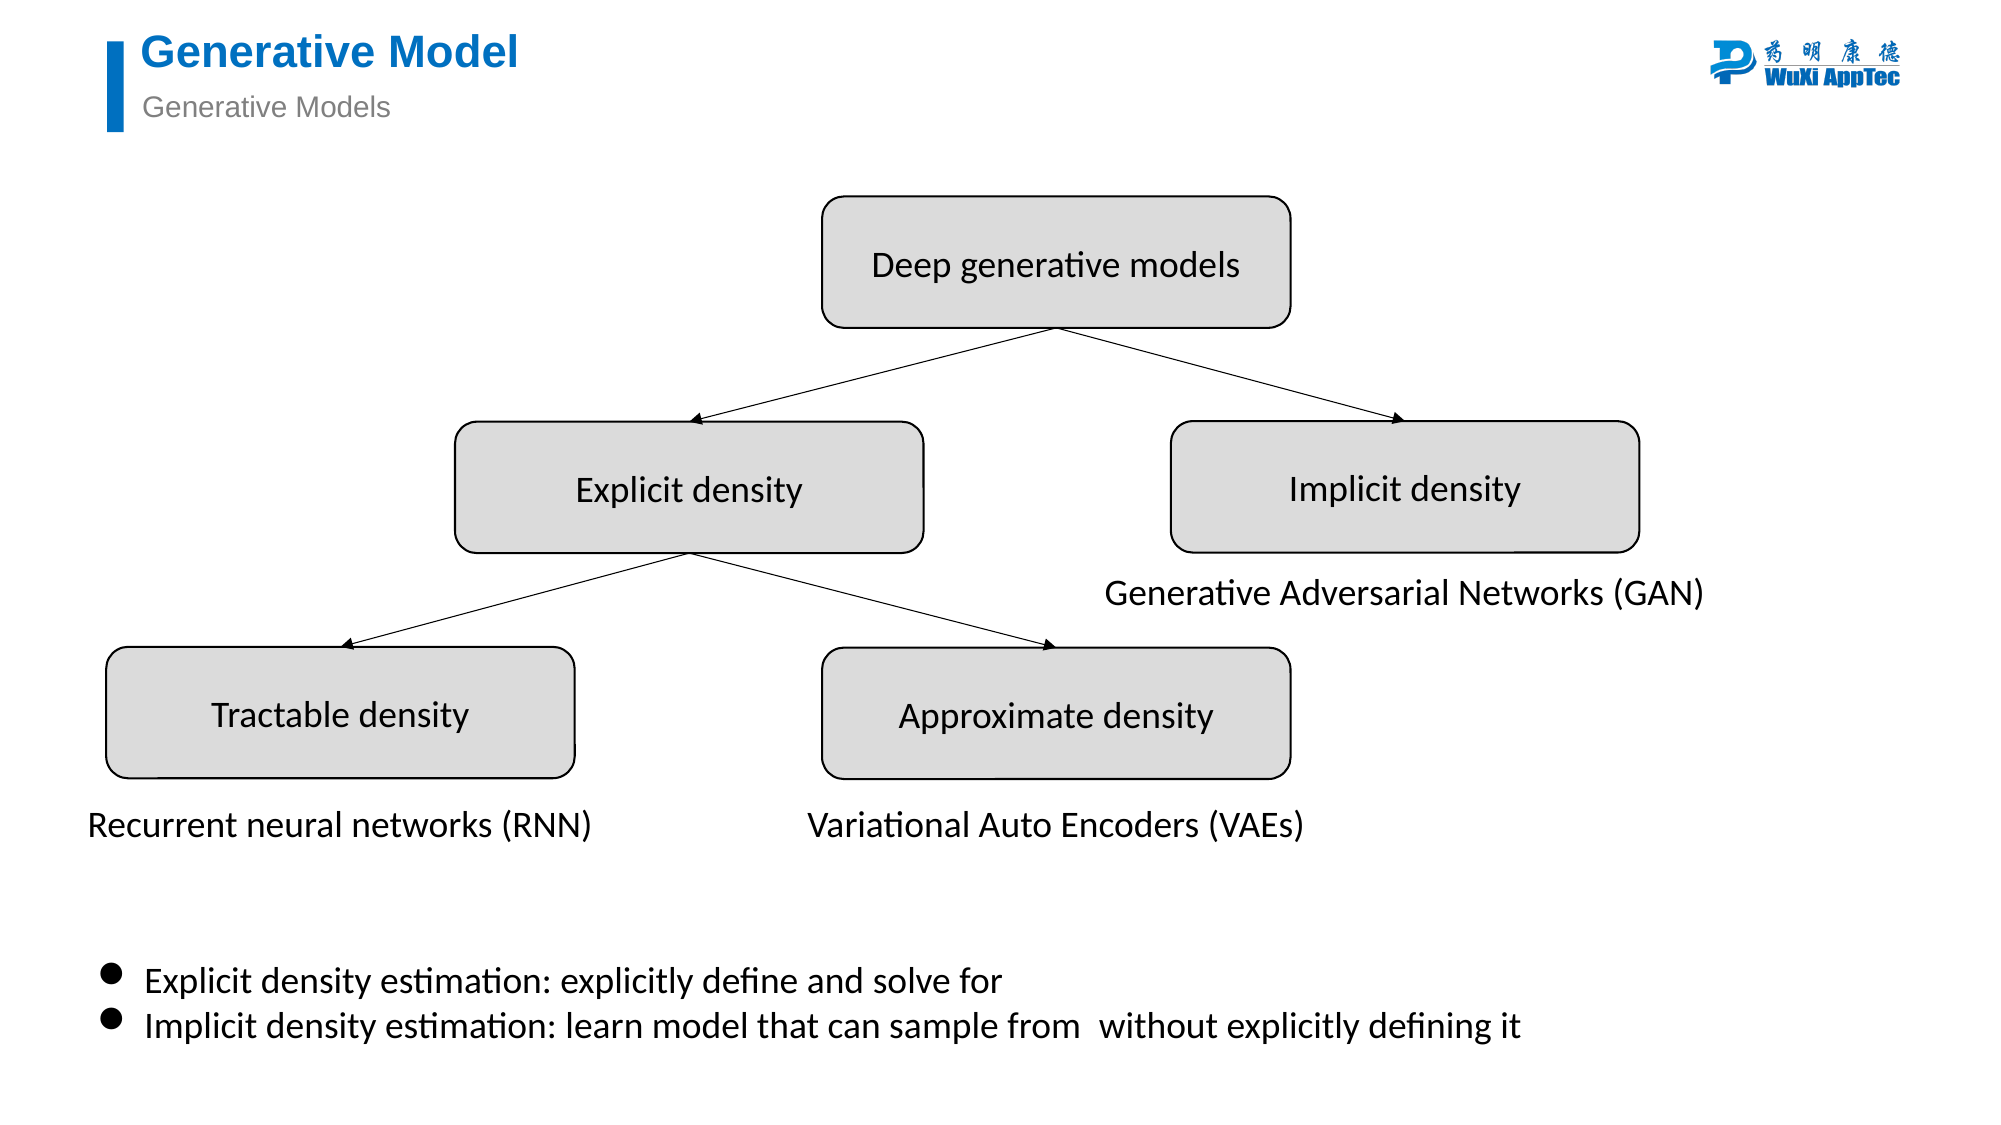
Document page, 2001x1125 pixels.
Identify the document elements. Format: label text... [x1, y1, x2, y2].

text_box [689, 553, 1057, 648]
list Generative Models [127, 84, 1894, 133]
list Generative Model [125, 20, 1691, 85]
text_box Approximate density [821, 646, 1292, 781]
text_box Explicit density [453, 420, 925, 553]
text_box Deep generative models [821, 195, 1292, 327]
text_box Implicit density [1169, 420, 1641, 554]
picture [1707, 38, 1903, 88]
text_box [1056, 327, 1406, 422]
text_box Variational Auto Encoders (VAEs) [792, 792, 1321, 852]
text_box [689, 327, 1056, 422]
text_box Generative Adversarial Networks (GAN) [1089, 560, 1721, 621]
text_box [340, 553, 689, 647]
text_box Tractable density [105, 645, 576, 780]
text_box Recurrent neural networks (RNN) [72, 792, 608, 852]
